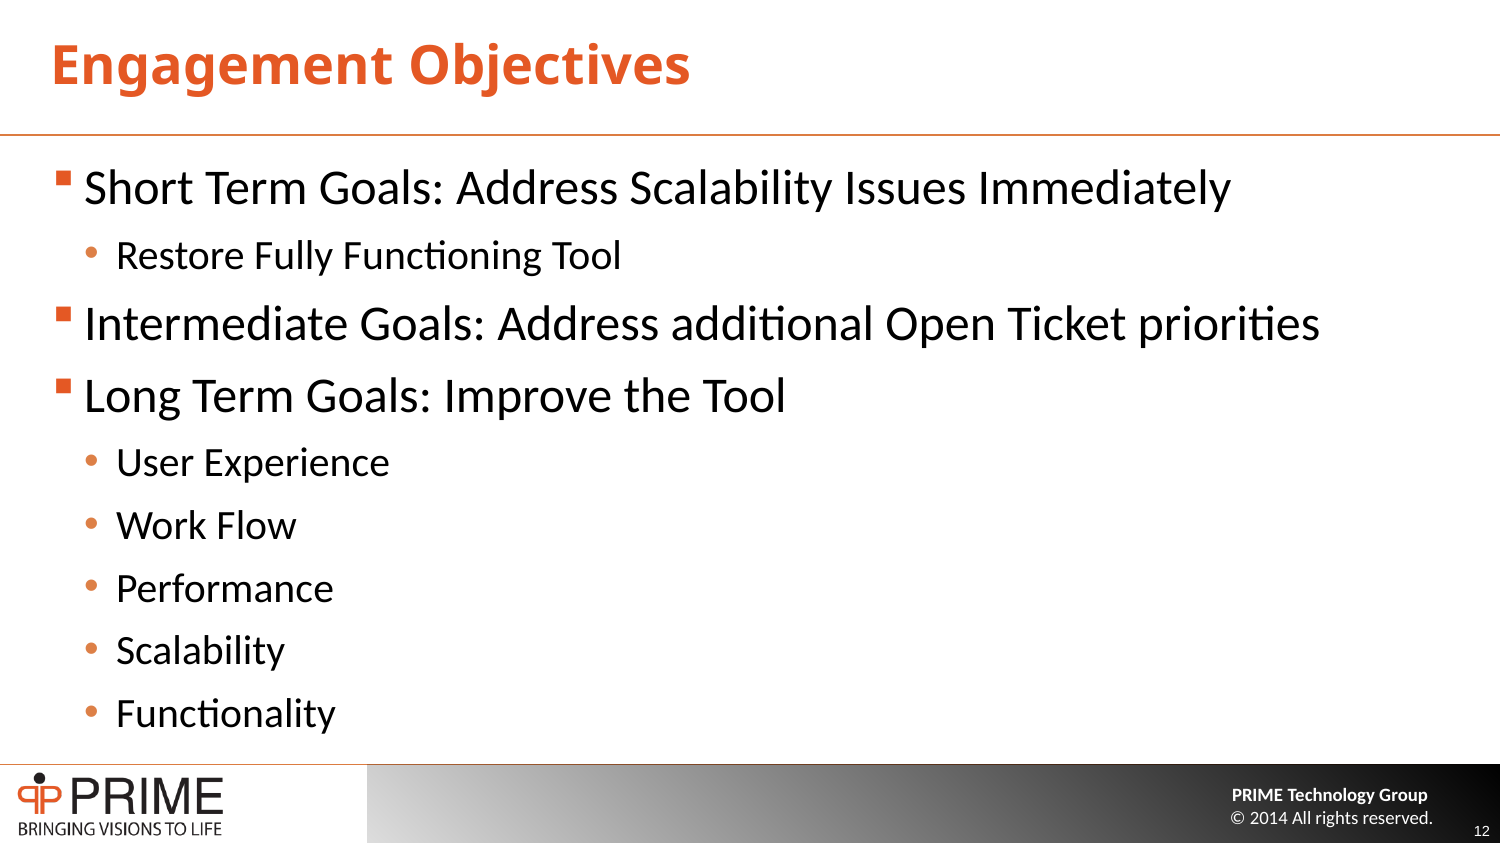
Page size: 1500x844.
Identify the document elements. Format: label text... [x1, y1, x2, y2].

list Short Term Goals: Address Scalability Issues Immediately Restore Fully Functioning Tool Intermediate Goals: Address additional Open Ticket priorities Long Term Goals: Improve the Tool User Experience Work Flow Performance Scalability Functionality [51, 149, 1449, 773]
title Engagement Objectives [0, 0, 1500, 136]
picture [12, 770, 225, 839]
